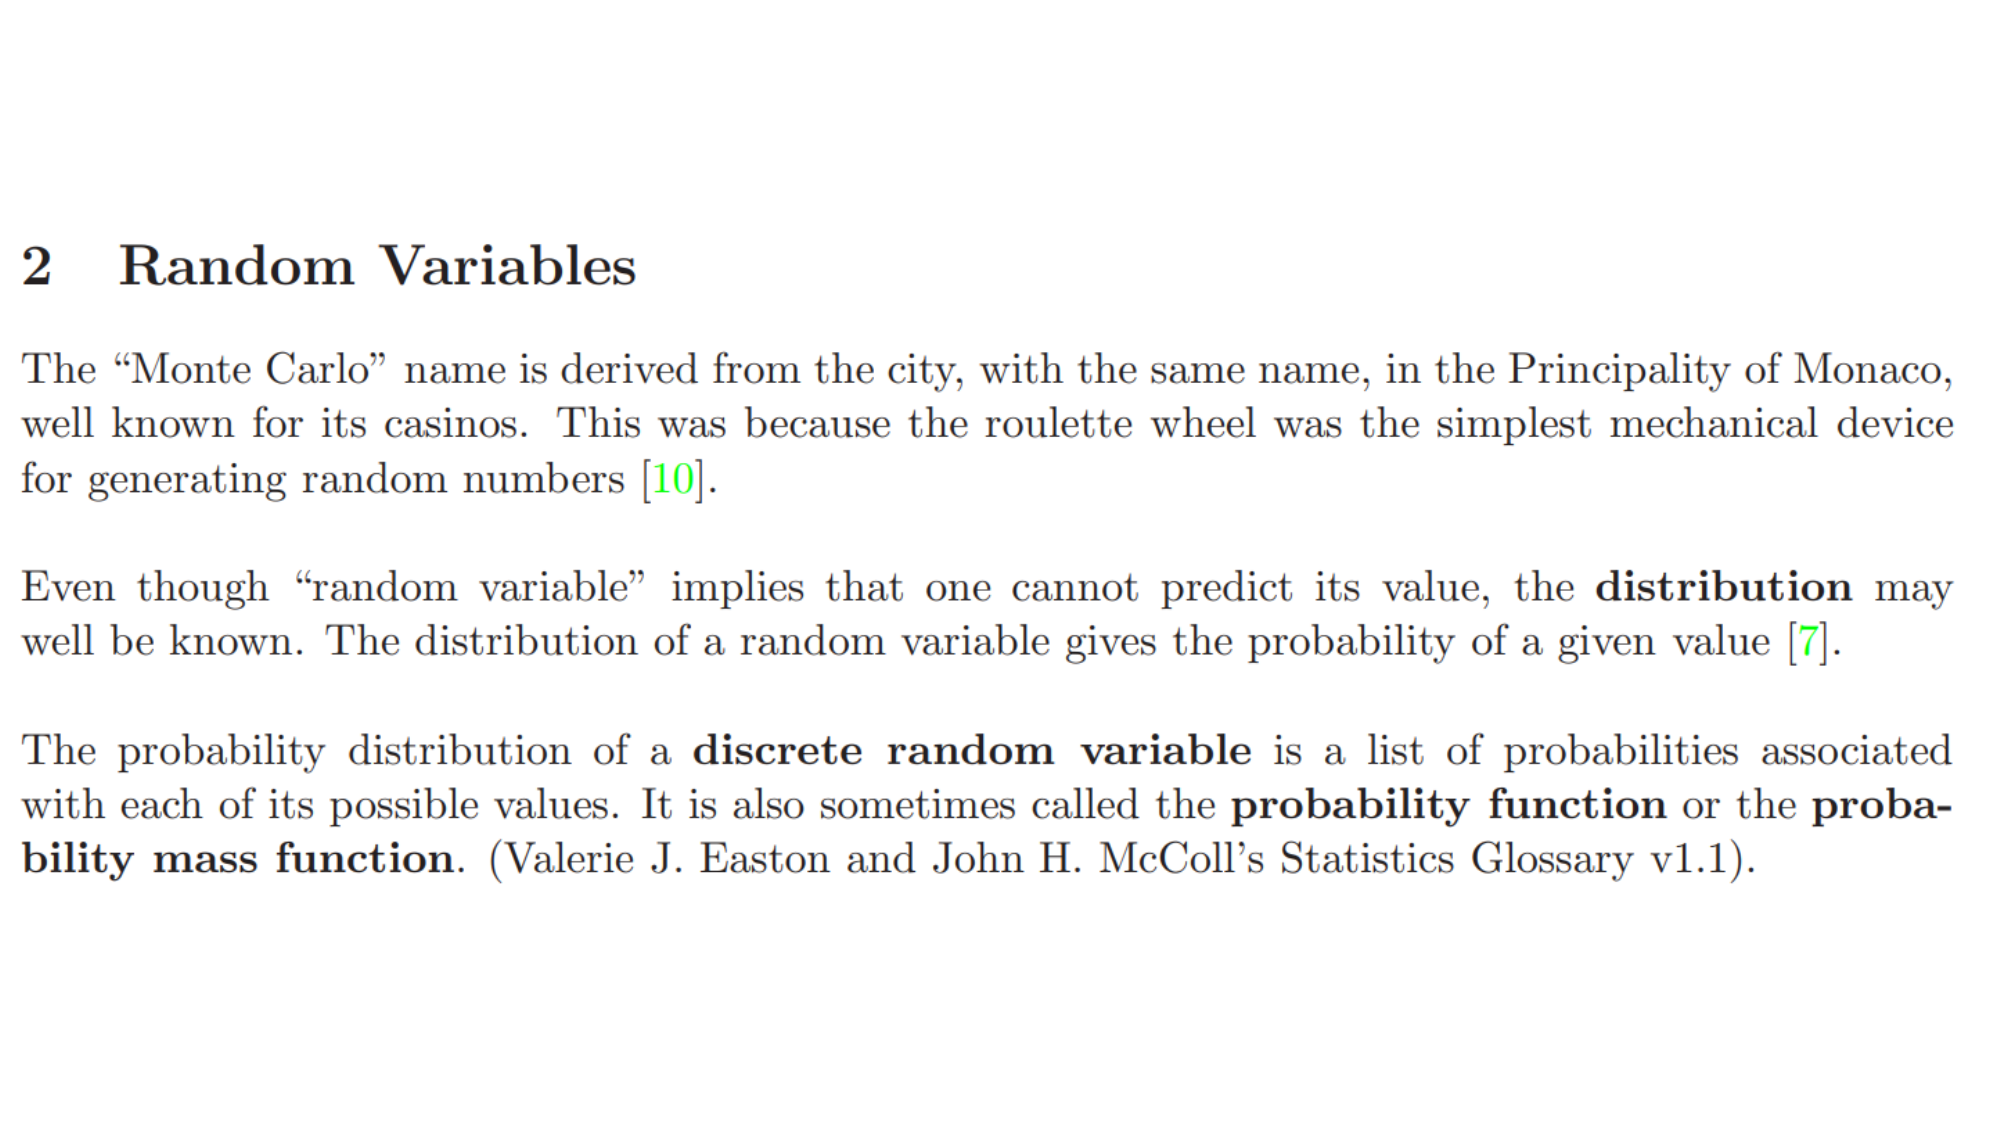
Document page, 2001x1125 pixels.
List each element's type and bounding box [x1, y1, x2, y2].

picture [0, 218, 2000, 907]
